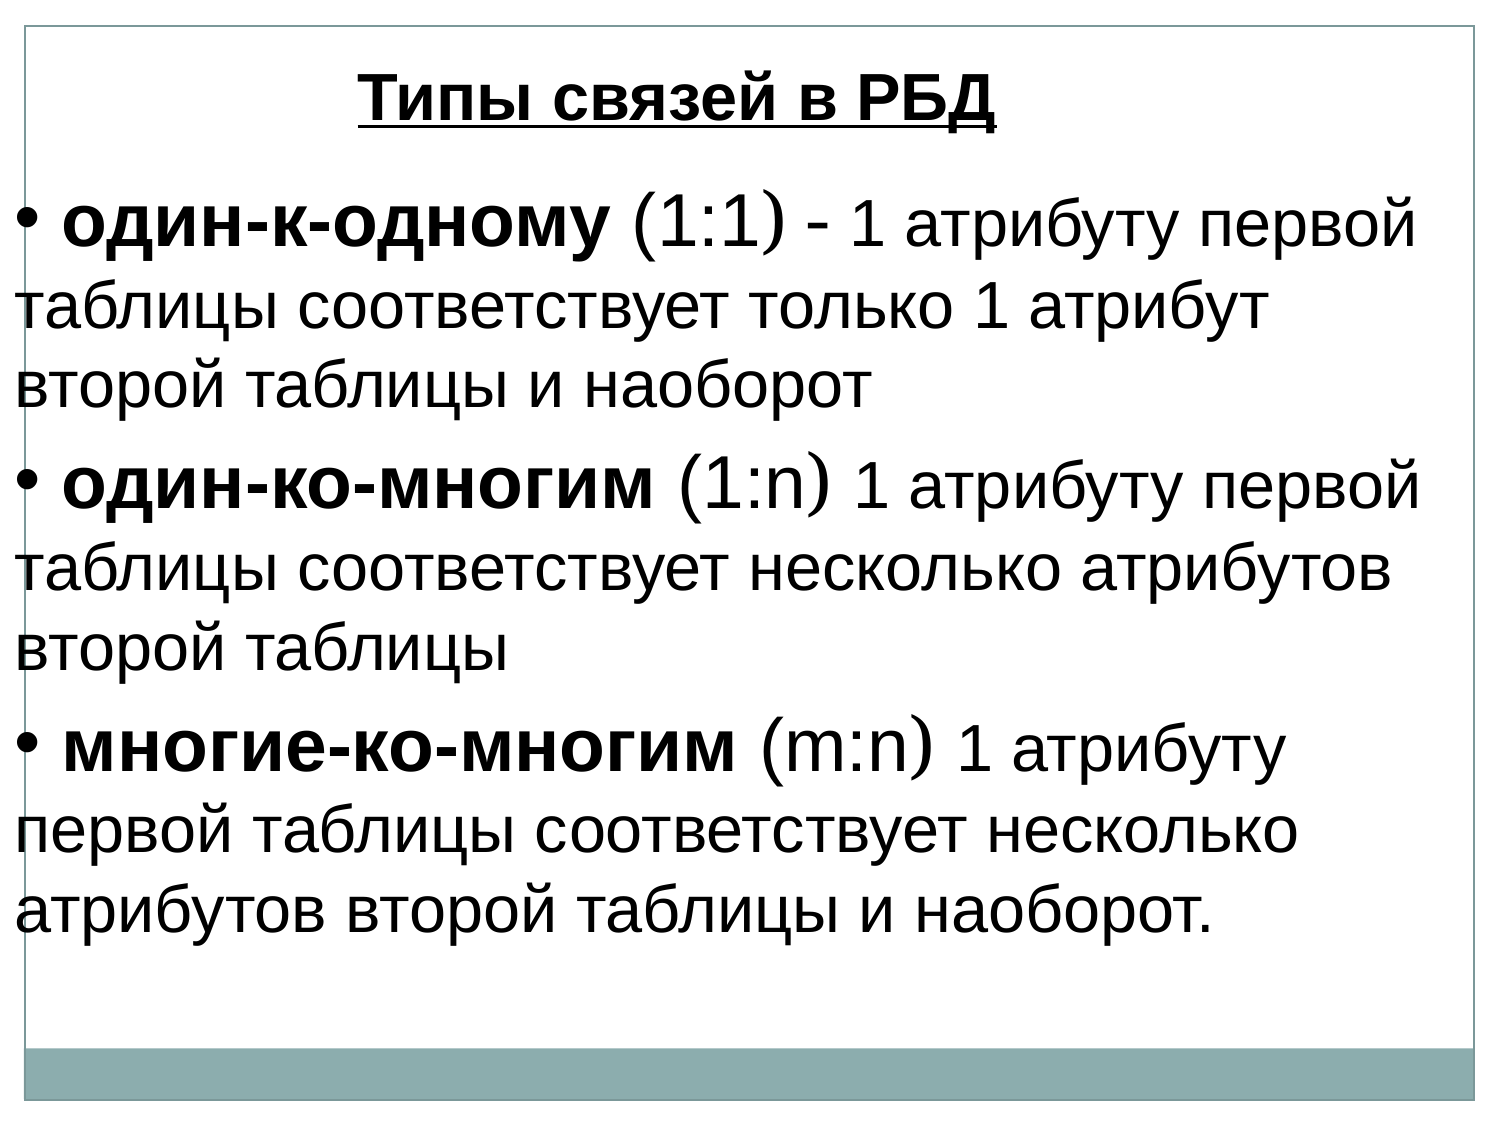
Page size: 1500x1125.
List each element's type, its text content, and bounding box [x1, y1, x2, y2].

text_box Типы связей в РБД [342, 46, 1012, 142]
text_box один-к-одному (1:1) - 1 атрибуту первой таблицы соответствует только 1 атрибут второй таблицы и наоборот один-ко-многим (1:n) 1 атрибуту первой таблицы соответствует несколько атрибутов второй таблицы многие-ко-многим (m:n) 1 атрибуту первой таблицы соответствует несколько атрибутов второй таблицы и наоборот. [0, 163, 1442, 954]
